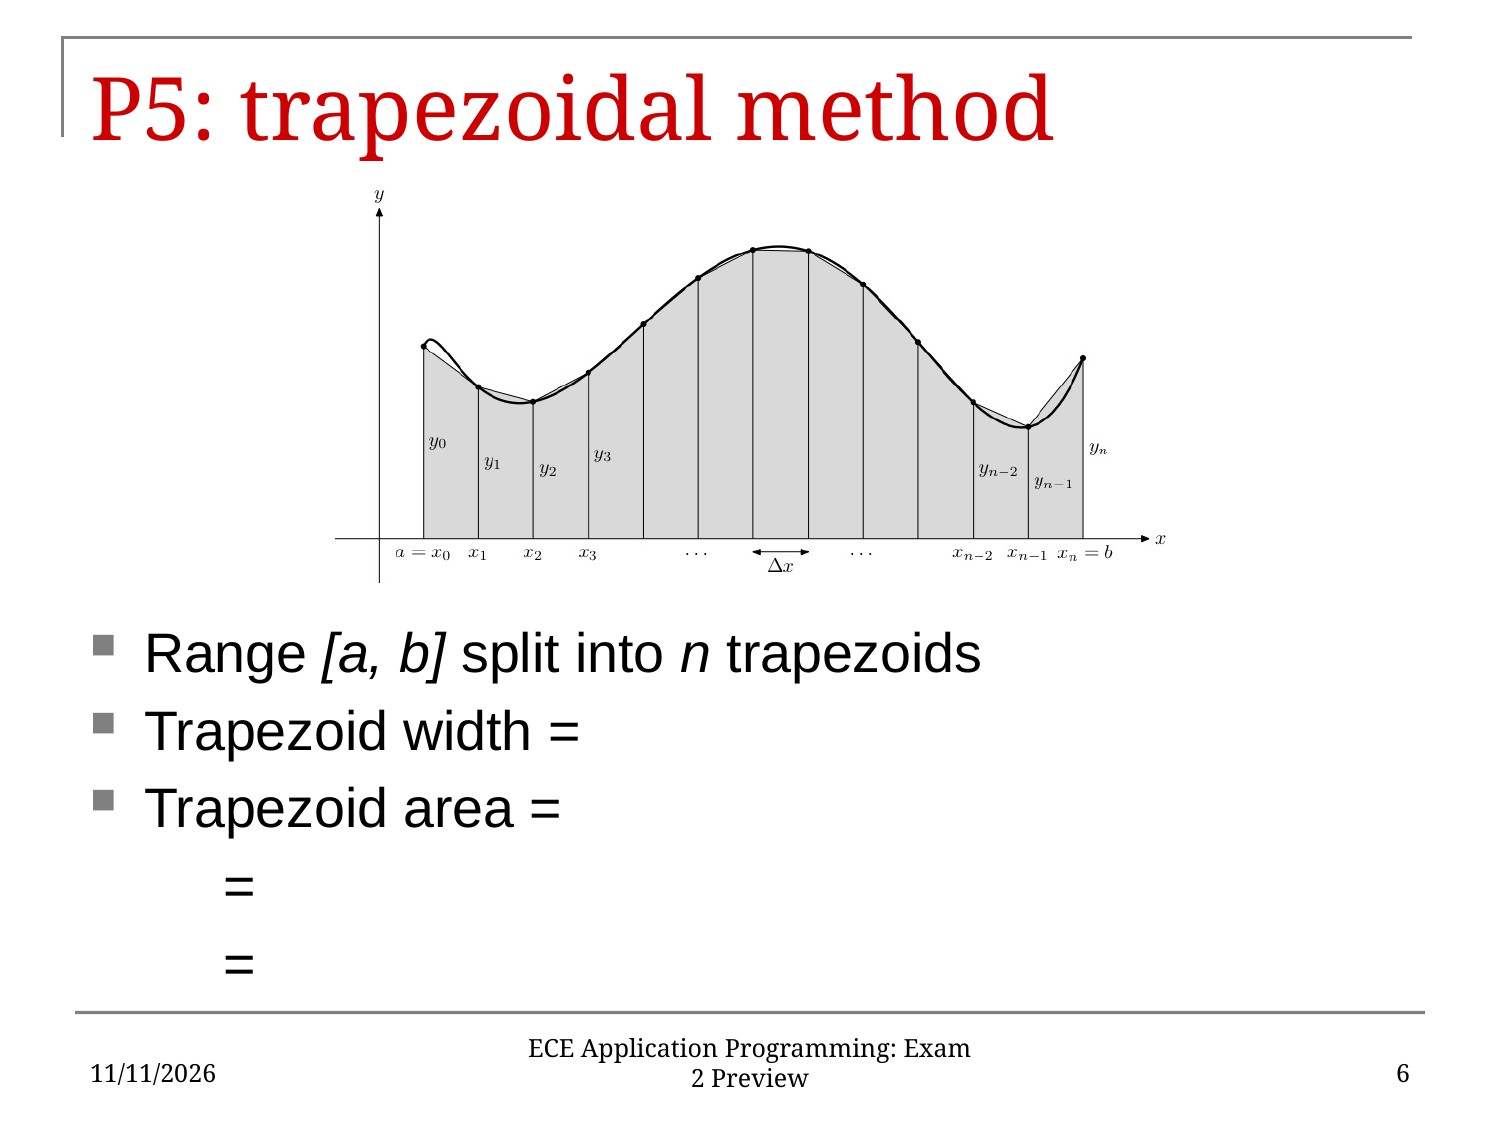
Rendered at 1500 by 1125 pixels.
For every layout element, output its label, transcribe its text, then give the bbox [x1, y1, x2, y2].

title P5: trapezoidal method [75, 45, 1425, 163]
slide_number 6 [1074, 1023, 1426, 1100]
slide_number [74, 1023, 426, 1100]
footer ECE Application Programming: Exam 2 Preview [512, 1024, 988, 1101]
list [331, 187, 1169, 585]
